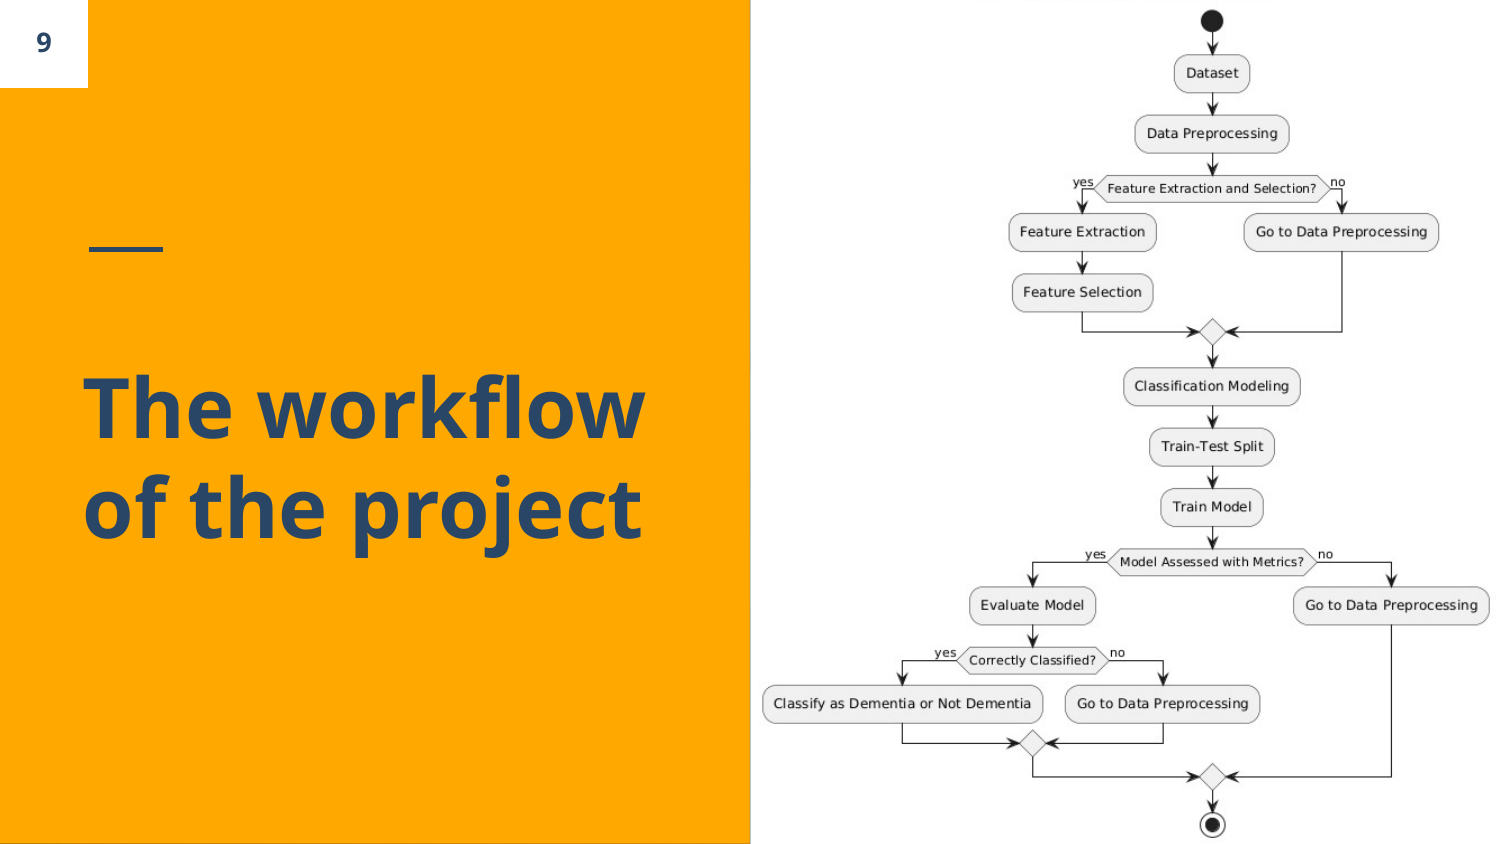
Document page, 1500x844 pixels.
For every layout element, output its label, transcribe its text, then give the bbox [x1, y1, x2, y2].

title The workflow of the project [67, 443, 674, 570]
picture [750, 0, 1500, 844]
slide_number 9 [0, 0, 89, 88]
